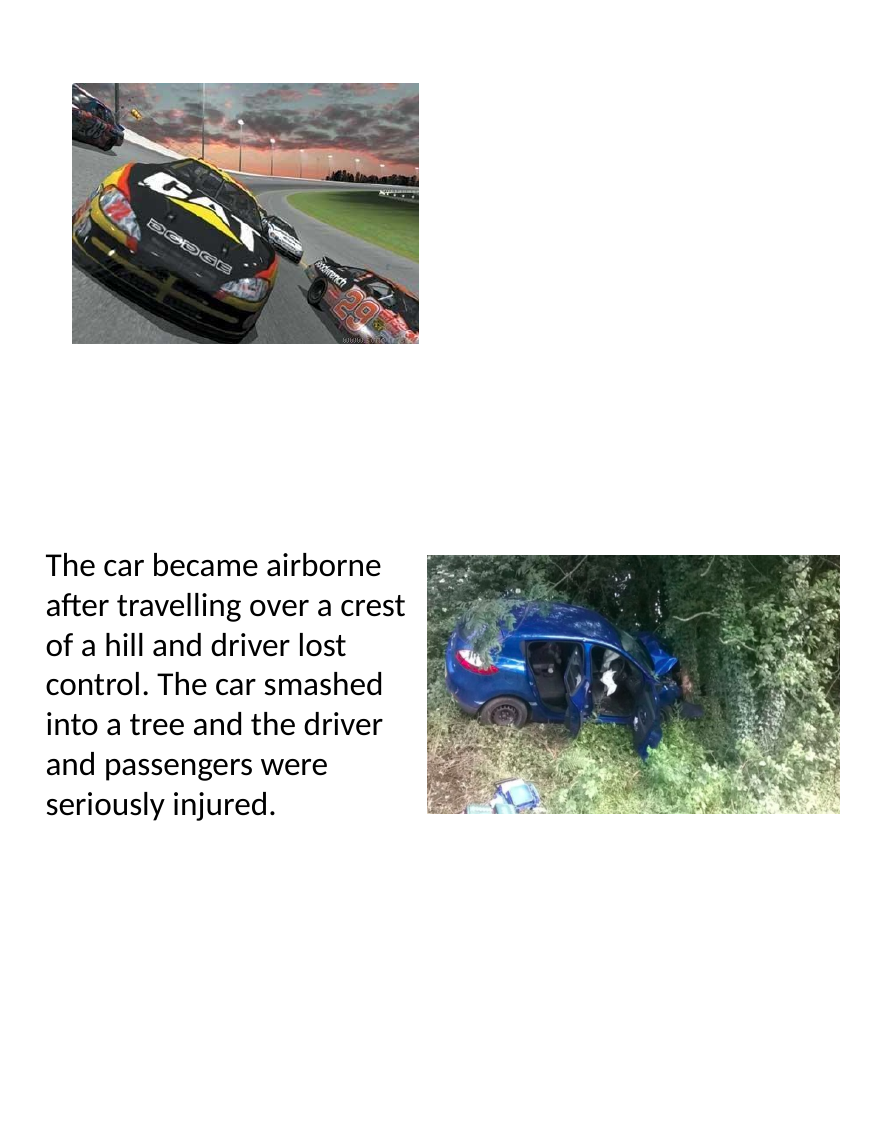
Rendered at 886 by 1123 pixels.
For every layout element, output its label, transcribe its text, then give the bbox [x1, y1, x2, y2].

text_box The car became airborne after travelling over a crest of a hill and driver lost control. The car smashed into a tree and the driver and passengers were seriously injured. [30, 535, 437, 830]
picture [427, 555, 840, 814]
picture [72, 83, 420, 344]
